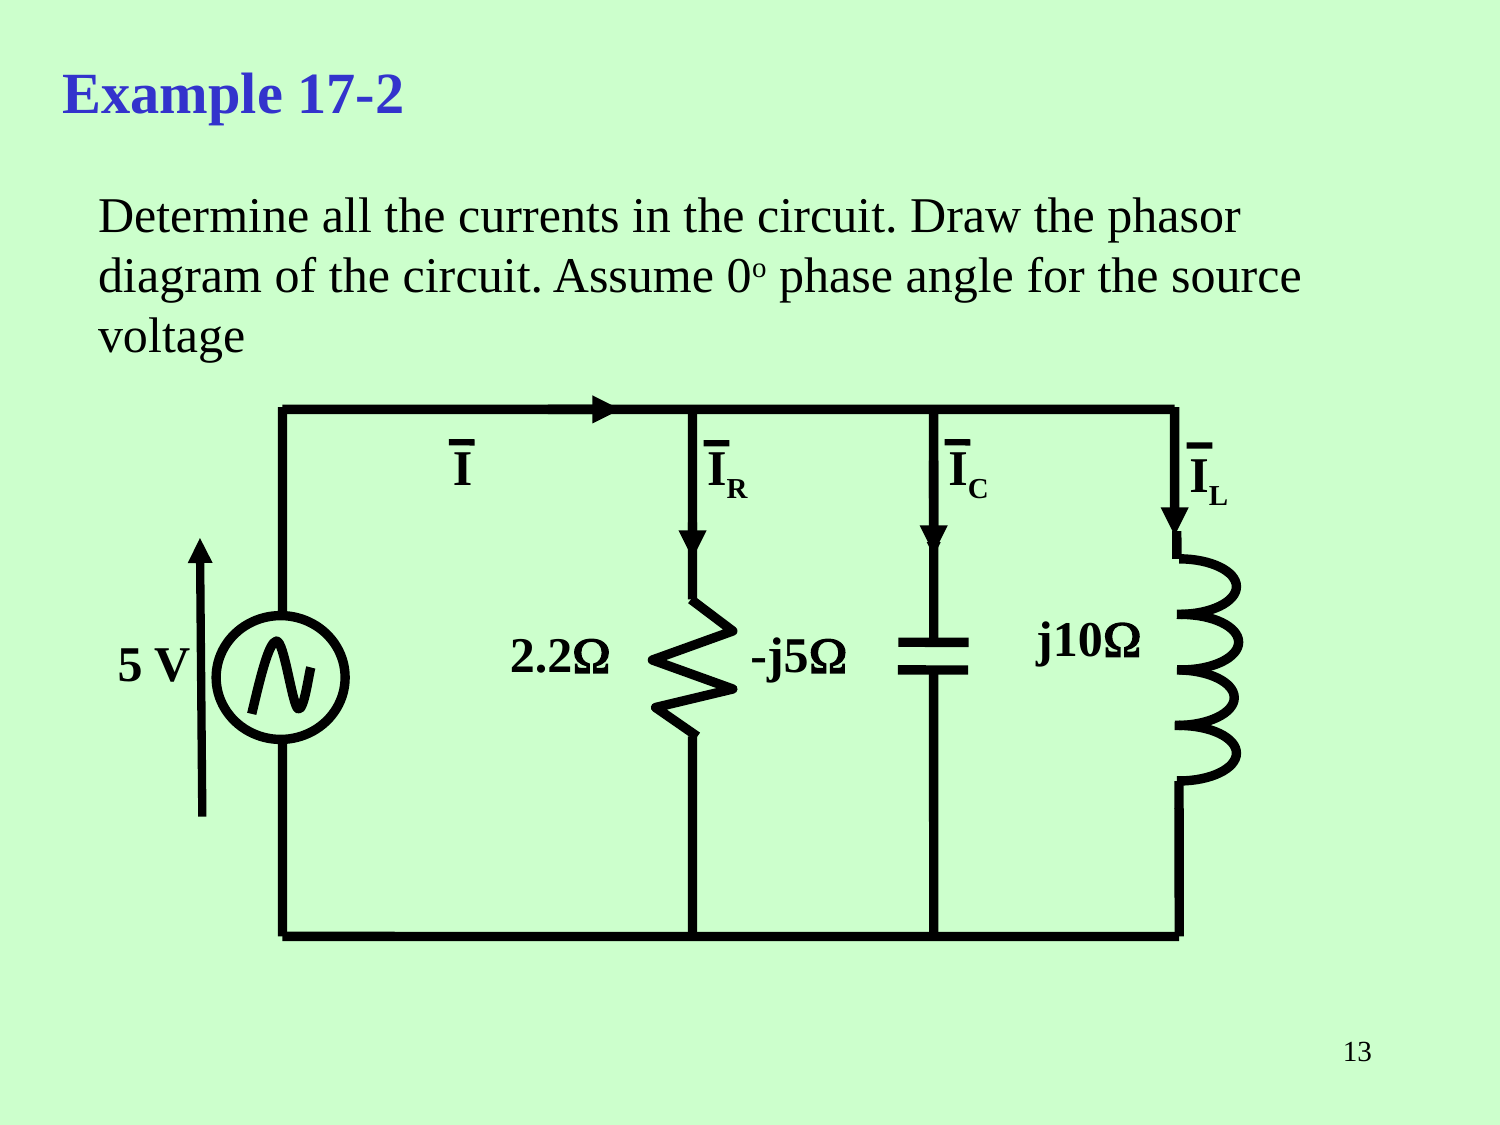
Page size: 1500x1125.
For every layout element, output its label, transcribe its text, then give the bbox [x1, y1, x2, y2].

text_box Determine all the currents in the circuit. Draw the phasor diagram of the circuit. Assume 0o phase angle for the source voltage [83, 174, 1405, 370]
text_box Example 17-2 [47, 47, 459, 133]
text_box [102, 406, 1291, 937]
slide_number 13 [1074, 1024, 1388, 1101]
